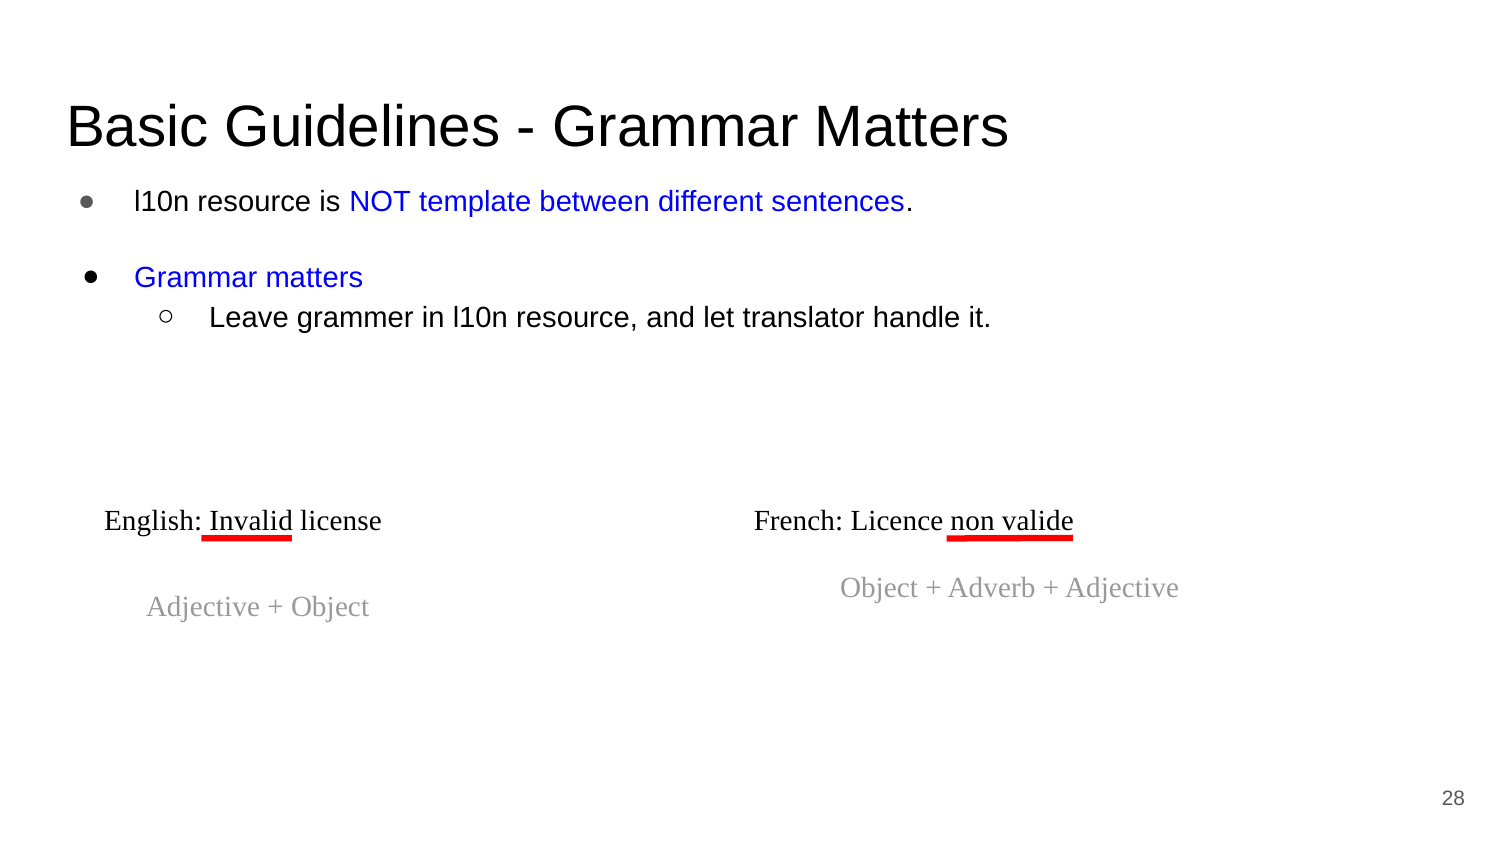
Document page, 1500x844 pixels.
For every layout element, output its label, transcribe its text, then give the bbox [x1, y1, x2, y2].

text_box Adjective + Object [68, 571, 448, 676]
slide_number ‹#› [1389, 764, 1480, 830]
text_box French: Licence non valide [738, 486, 1476, 590]
text_box English: Invalid license [89, 486, 653, 590]
list l10n resource is NOT template between different sentences. Grammar matters Leave grammer in l10n resource, and let translator handle it. [44, 162, 1442, 396]
title Basic Guidelines - Grammar Matters [51, 72, 1449, 167]
text_box Object + Adverb + Adjective [820, 553, 1200, 657]
